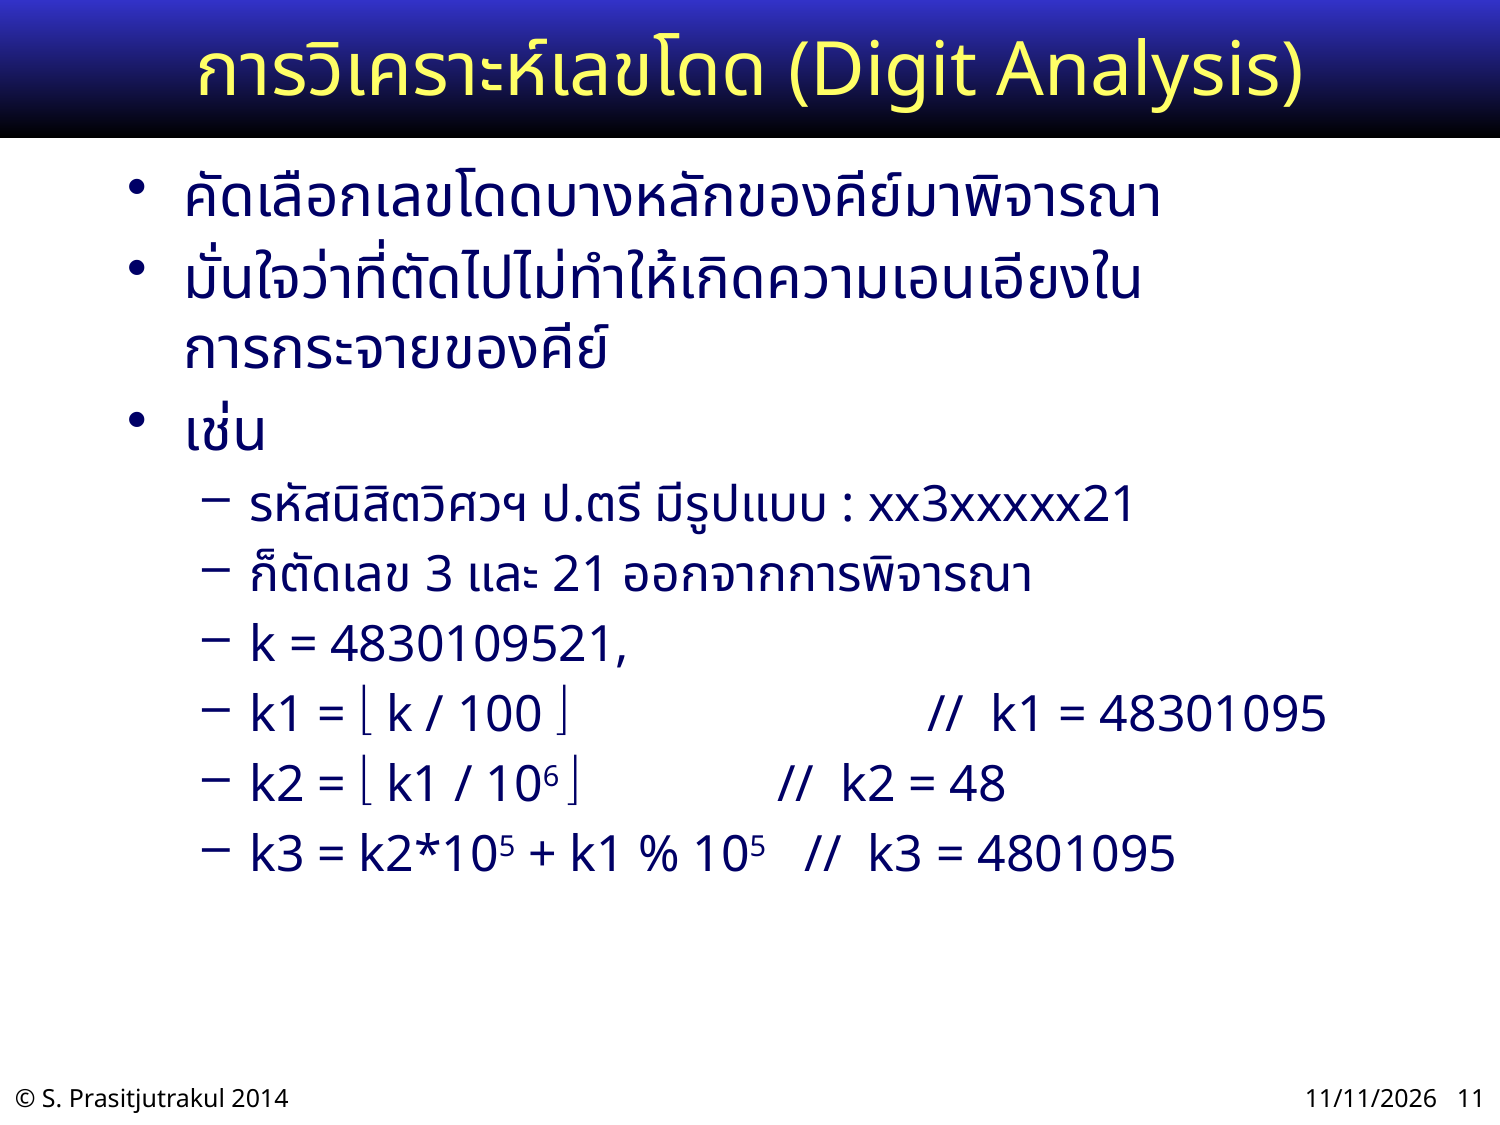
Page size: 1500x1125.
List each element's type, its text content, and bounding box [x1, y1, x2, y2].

title การวิเคราะห์เลขโดด (Digit Analysis) [112, 2, 1388, 129]
list คัดเลือกเลขโดดบางหลักของคีย์มาพิจารณา มั่นใจว่าที่ตัดไปไม่ทำให้เกิดความเอนเอียงใน การกระจายของคีย์ เช่น รหัสนิสิตวิศวฯ ป.ตรี มีรูปแบบ : xx3xxxxx21 ก็ตัดเลข 3 และ 21 ออกจากการพิจารณา k = 4830109521, k1 =  k / 100  // k1 = 48301095 k2 =  k1 / 106  // k2 = 48 k3 = k2*105 + k1 % 105 // k3 = 4801095 [112, 150, 1388, 989]
